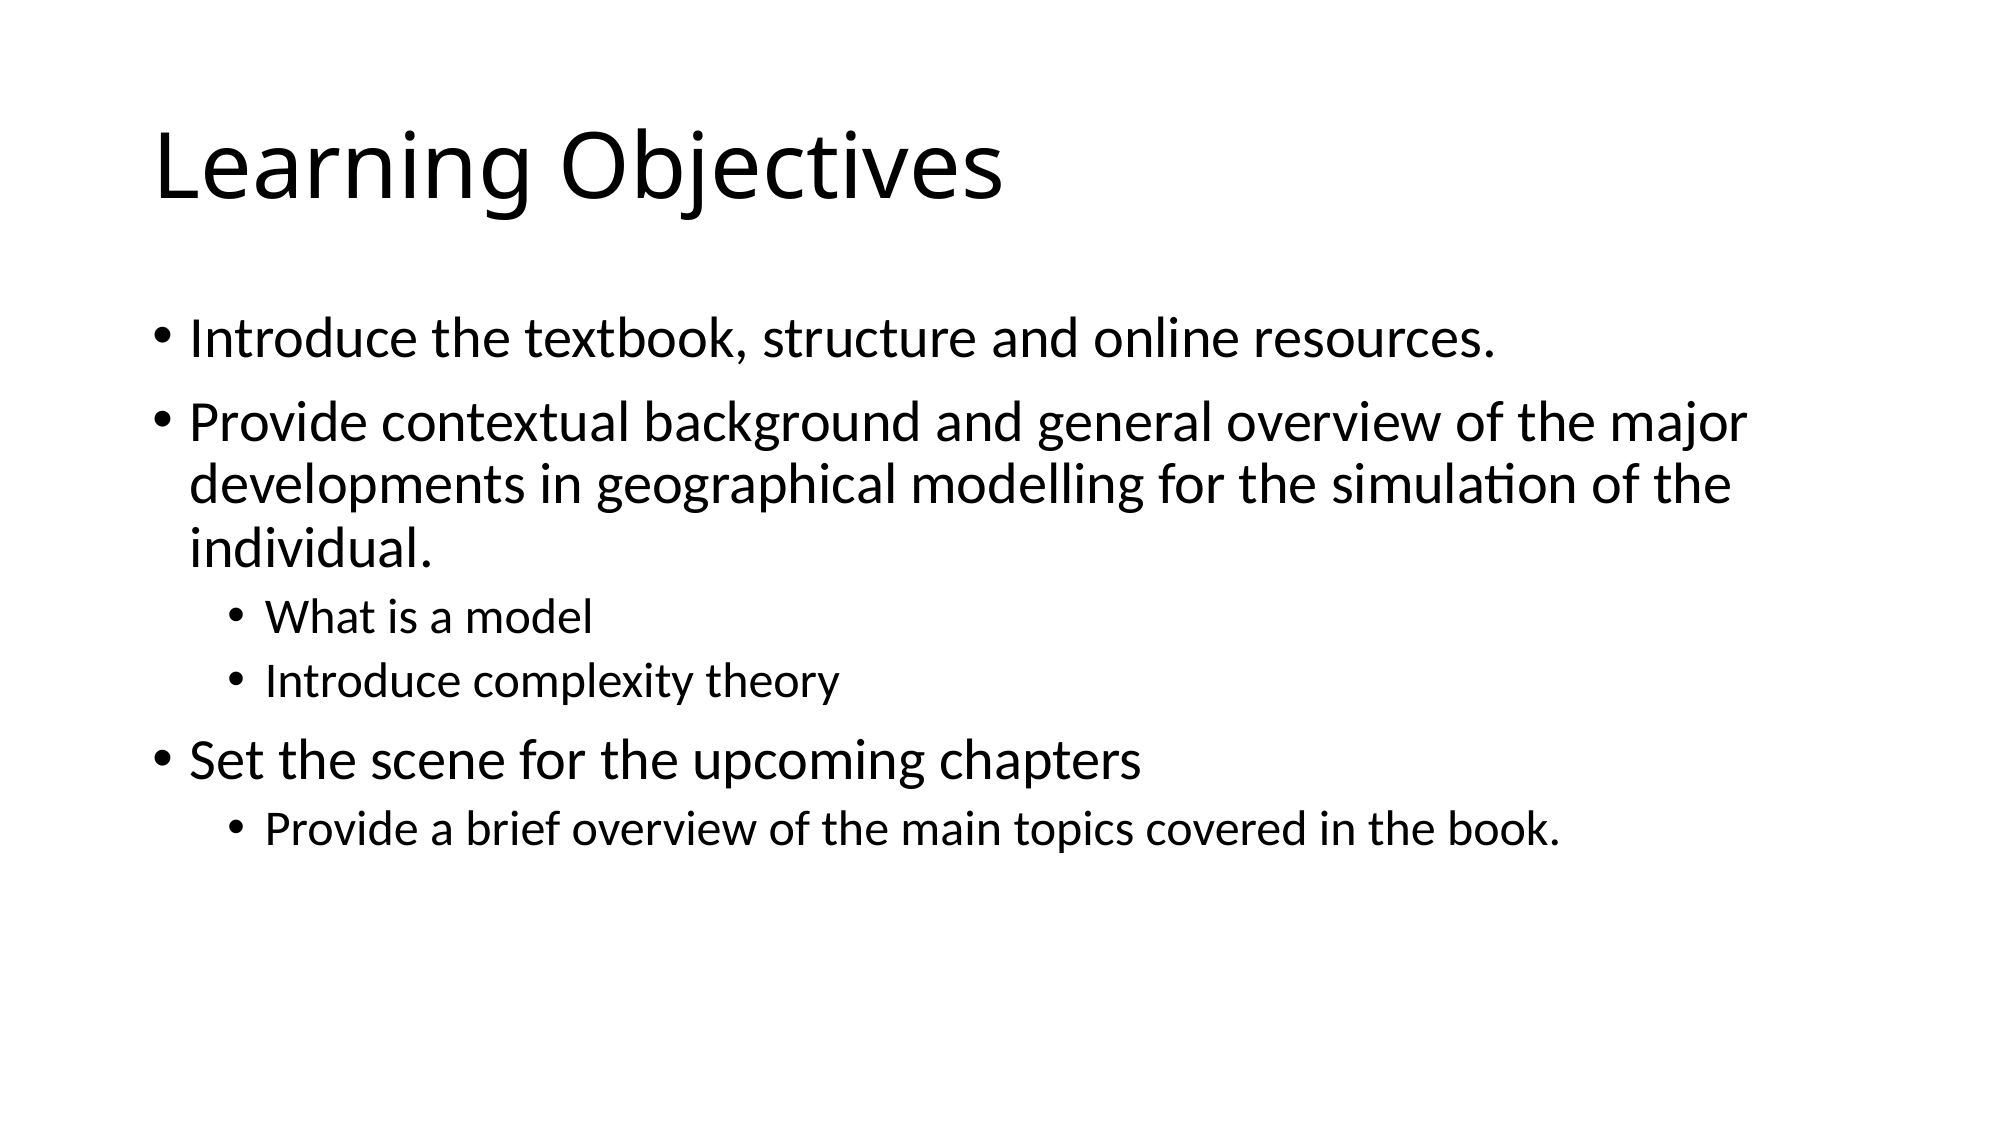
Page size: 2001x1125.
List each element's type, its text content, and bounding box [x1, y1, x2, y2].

title Learning Objectives [137, 59, 1863, 278]
list Introduce the textbook, structure and online resources. Provide contextual background and general overview of the major developments in geographical modelling for the simulation of the individual. What is a model Introduce complexity theory Set the scene for the upcoming chapters Provide a brief overview of the main topics covered in the book. [137, 299, 1863, 1014]
